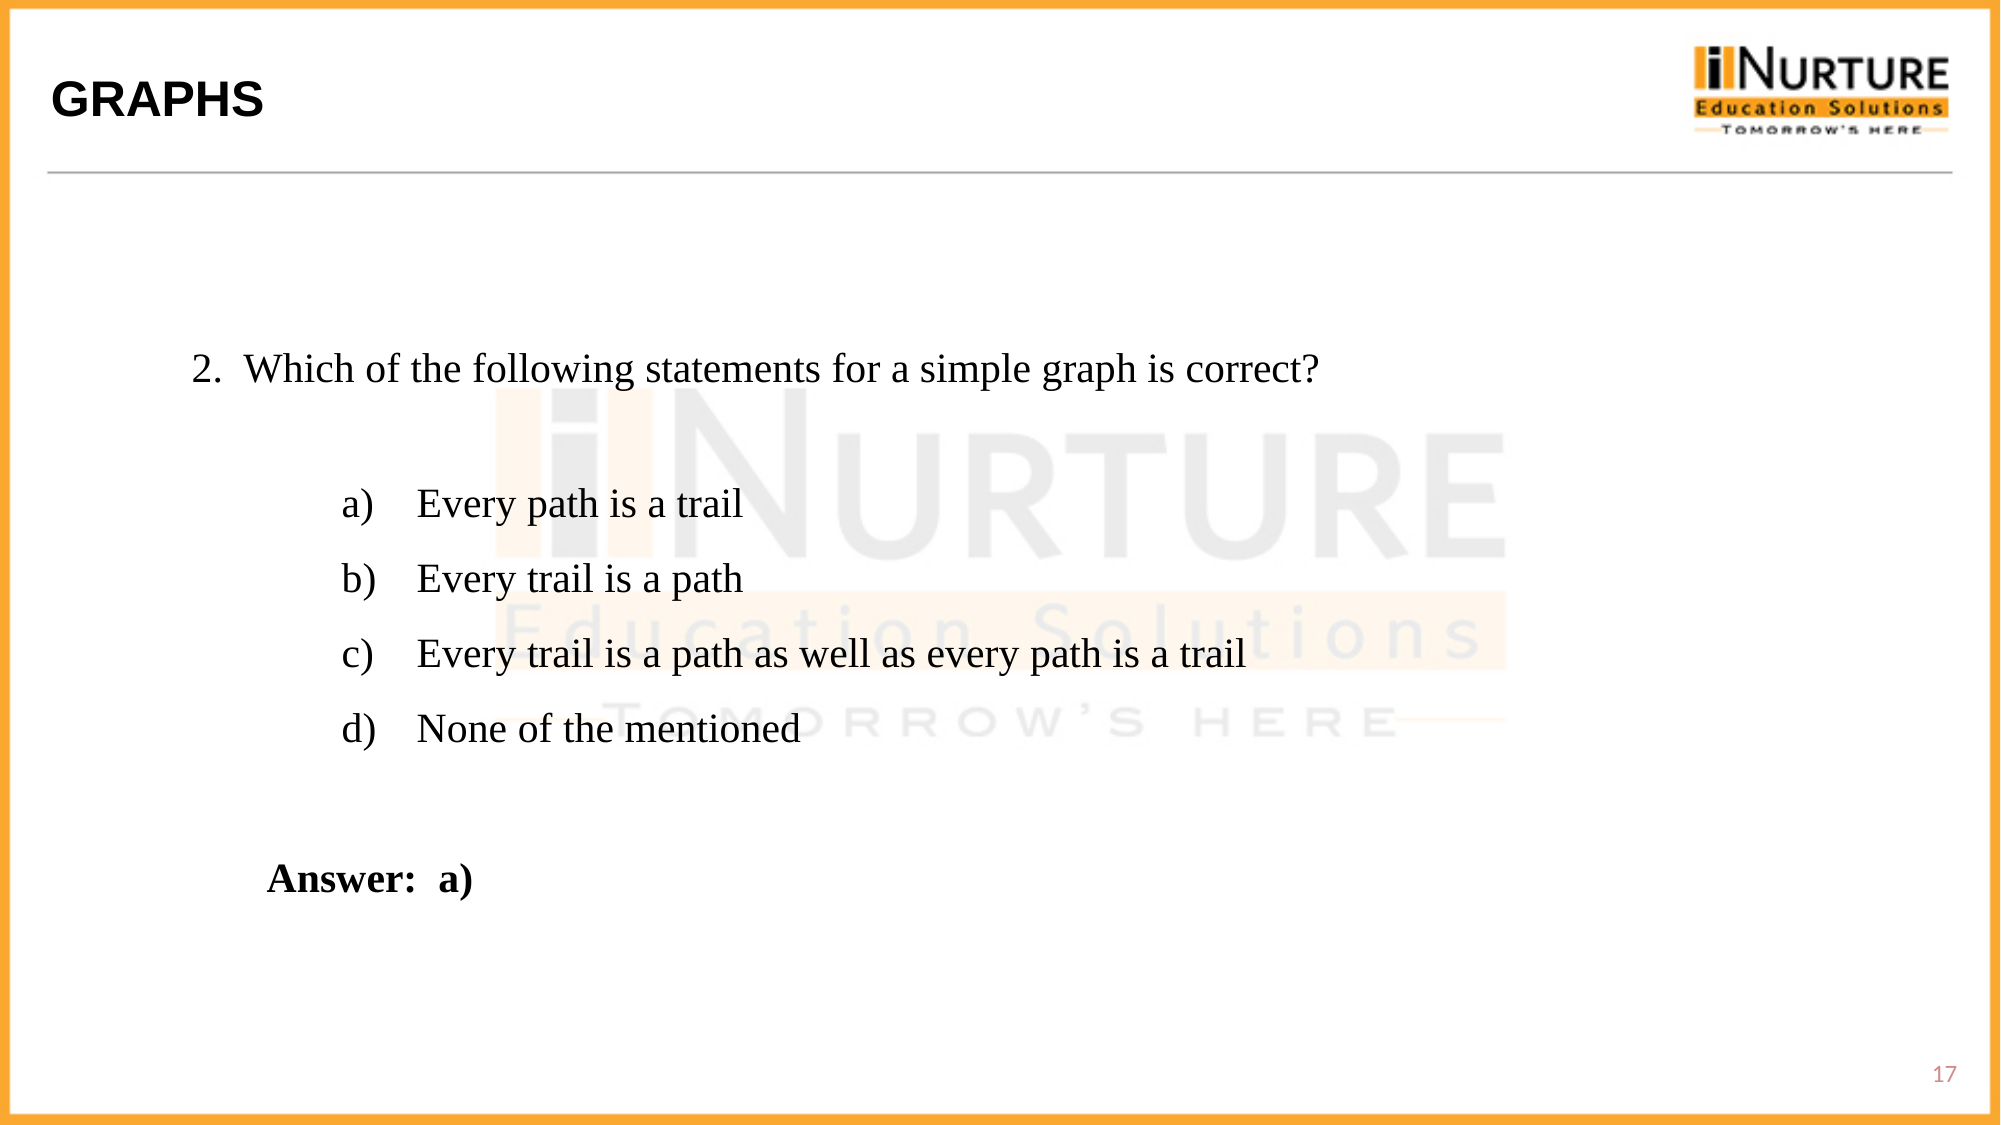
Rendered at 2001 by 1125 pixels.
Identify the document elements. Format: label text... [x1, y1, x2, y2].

slide_number 17 [1901, 1042, 1973, 1103]
text_box GRAPHS [33, 59, 1716, 134]
text_box 2. Which of the following statements for a simple graph is correct? Every path is a trail Every trail is a path Every trail is a path as well as every path is a trail None of the mentioned Answer: a) [58, 208, 2000, 984]
picture [0, 0, 2001, 1125]
